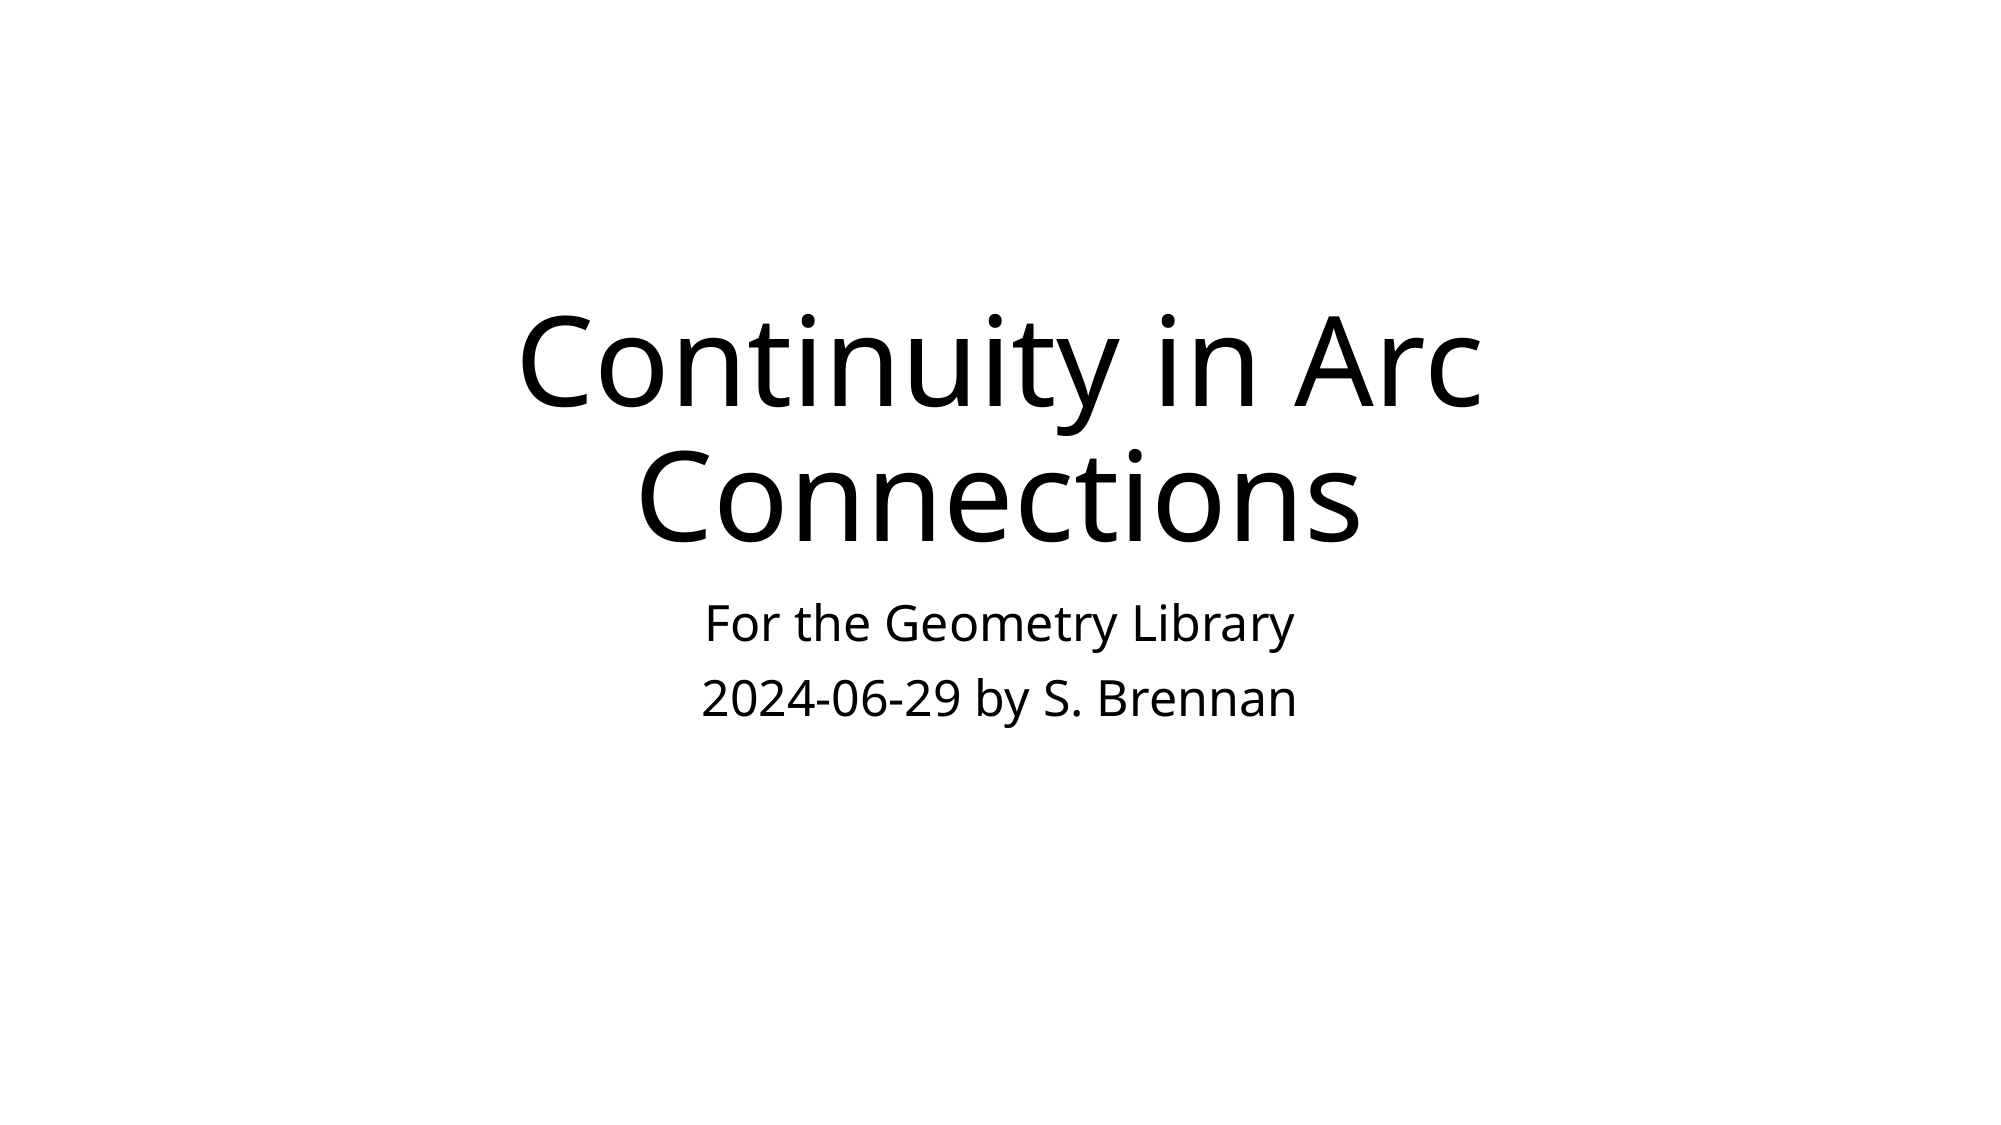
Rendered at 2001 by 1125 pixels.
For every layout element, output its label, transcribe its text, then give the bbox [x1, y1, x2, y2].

subtitle For the Geometry Library 2024-06-29 by S. Brennan [249, 590, 1750, 863]
title Continuity in Arc Connections [249, 184, 1750, 576]
